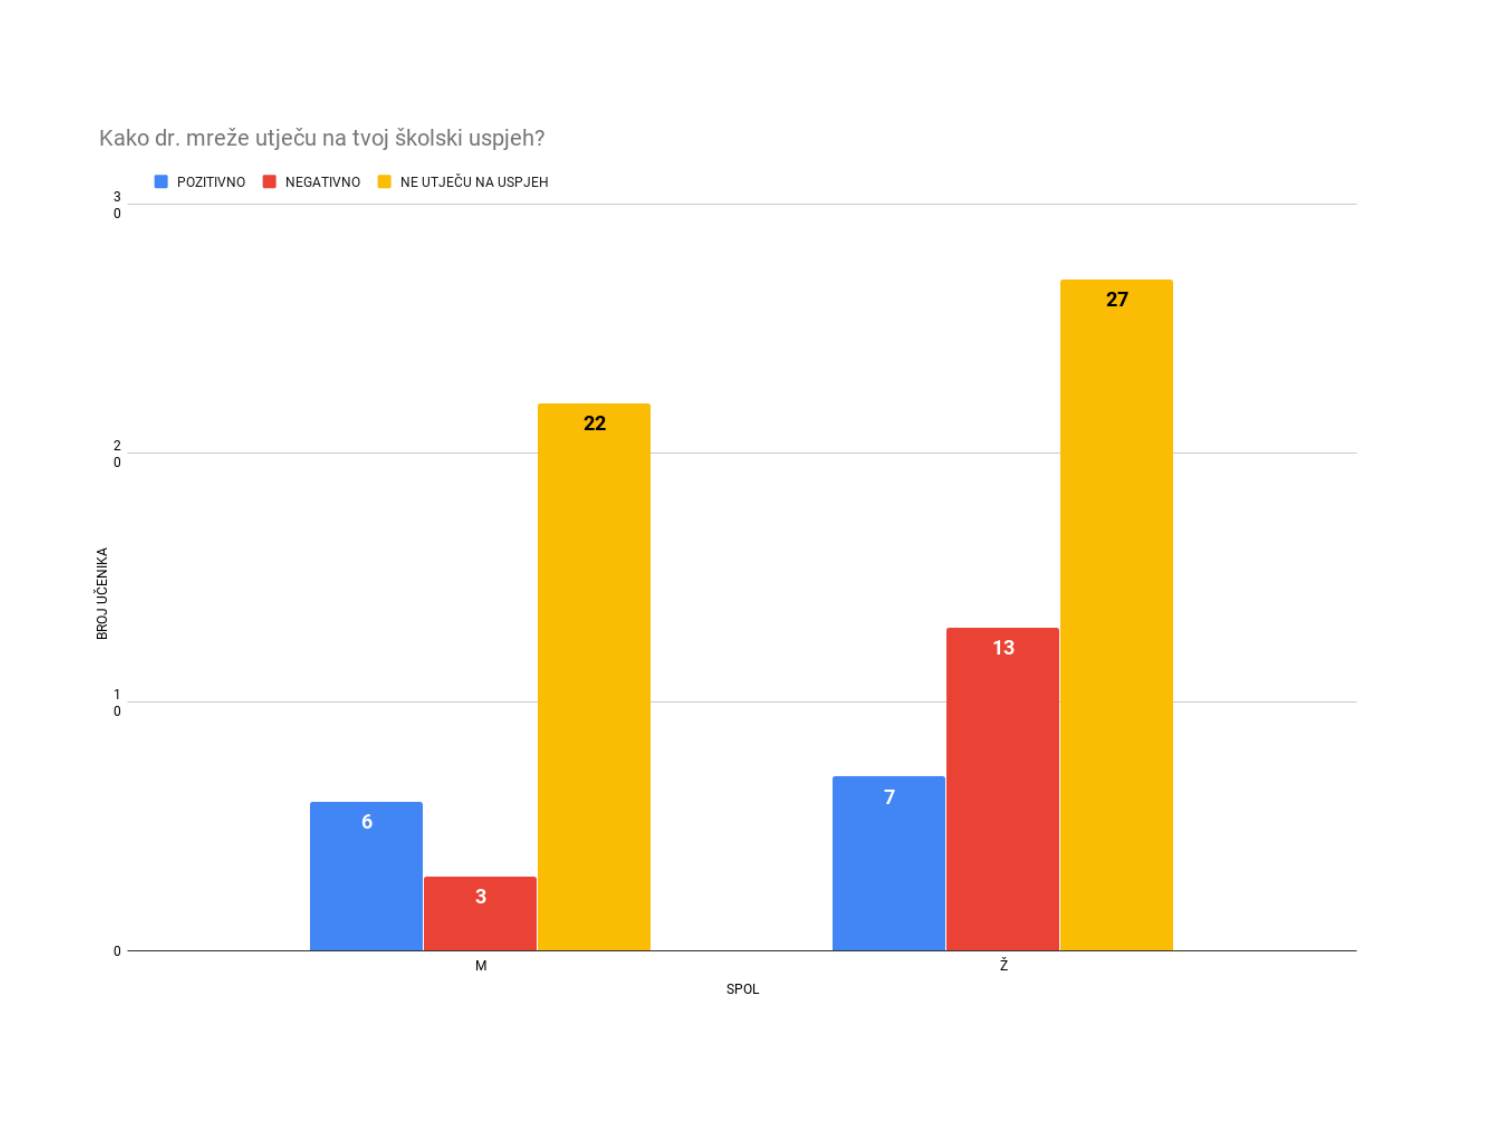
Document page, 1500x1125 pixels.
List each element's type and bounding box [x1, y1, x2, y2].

picture [70, 100, 1430, 1024]
